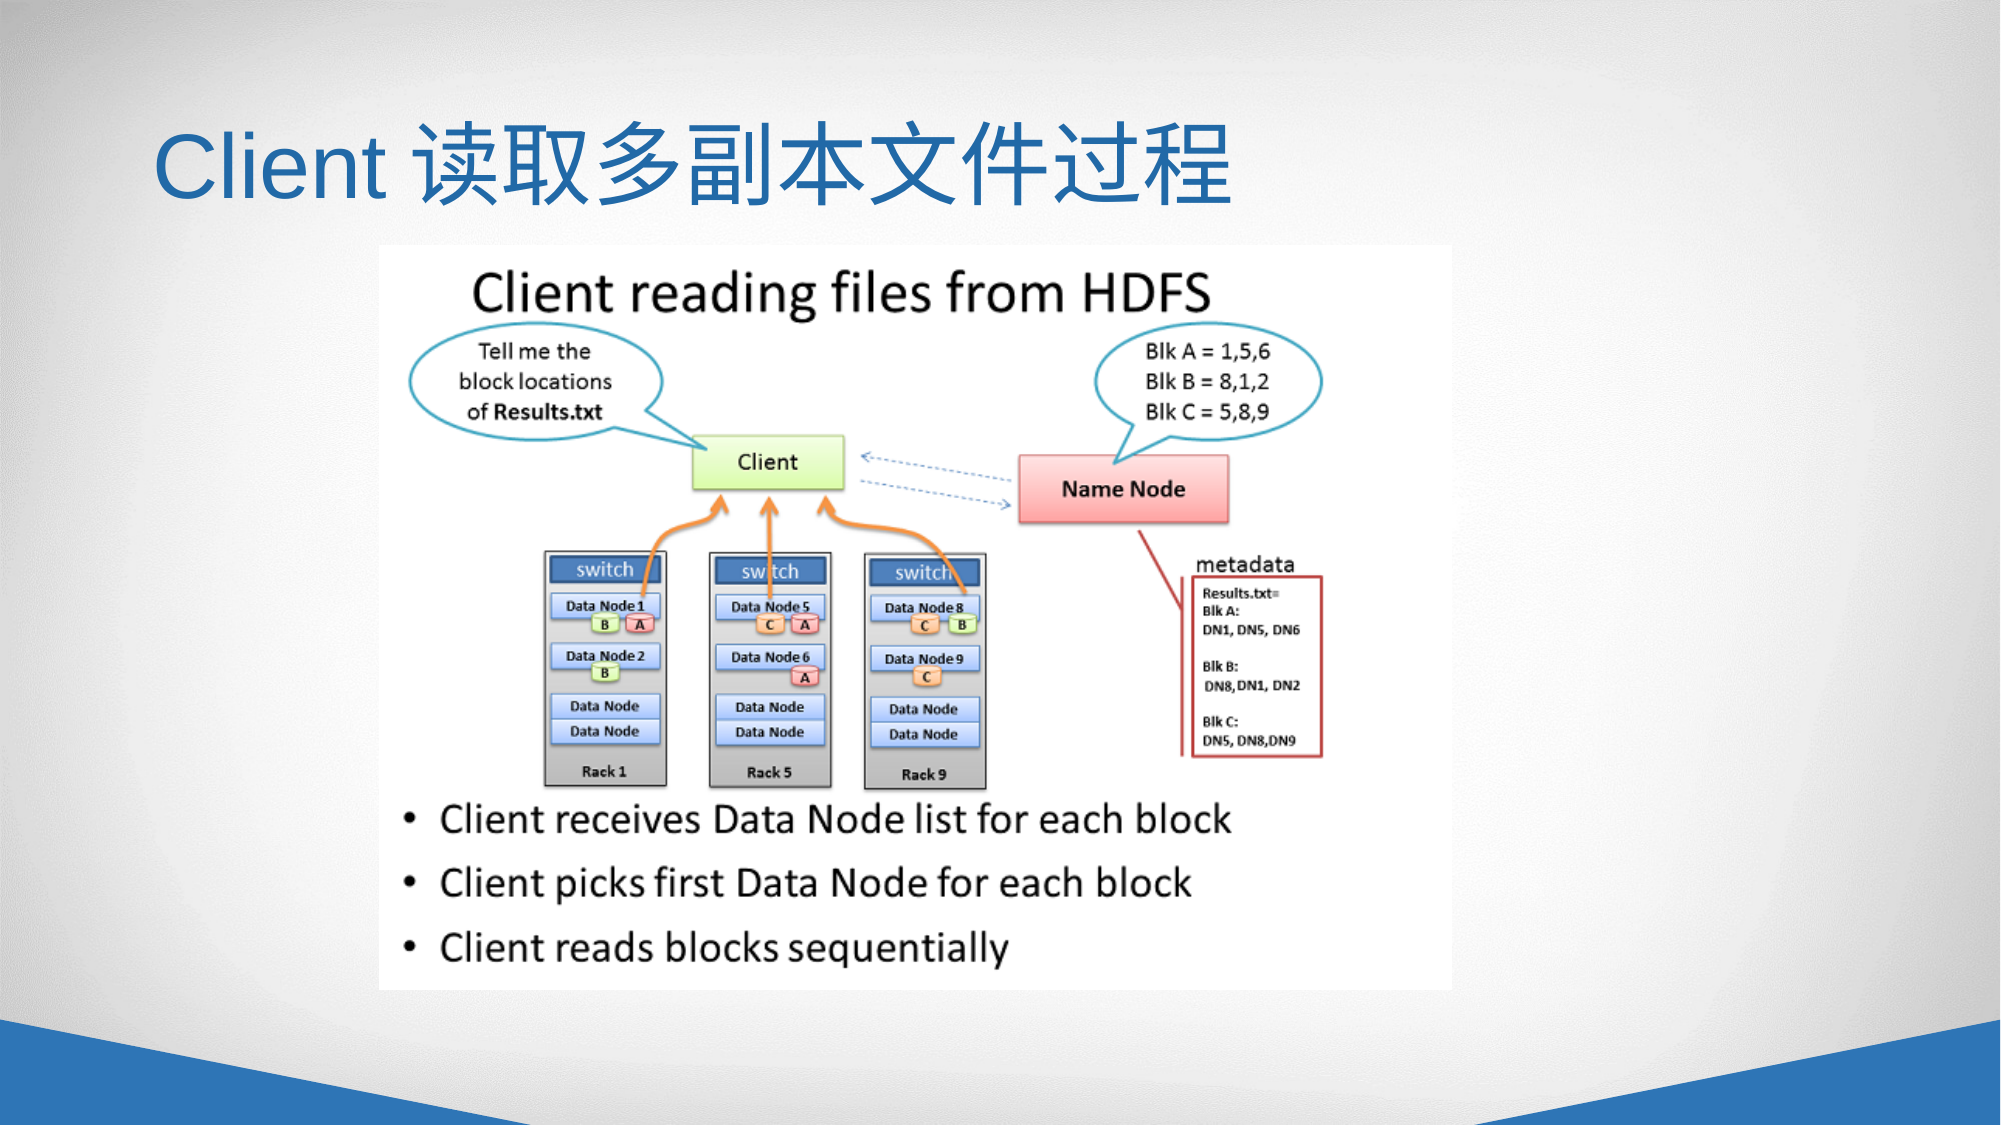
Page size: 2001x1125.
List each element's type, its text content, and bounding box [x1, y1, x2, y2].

list [137, 299, 1863, 1014]
picture [0, 0, 2001, 1125]
title Client读取多副本文件过程 [137, 59, 1863, 278]
